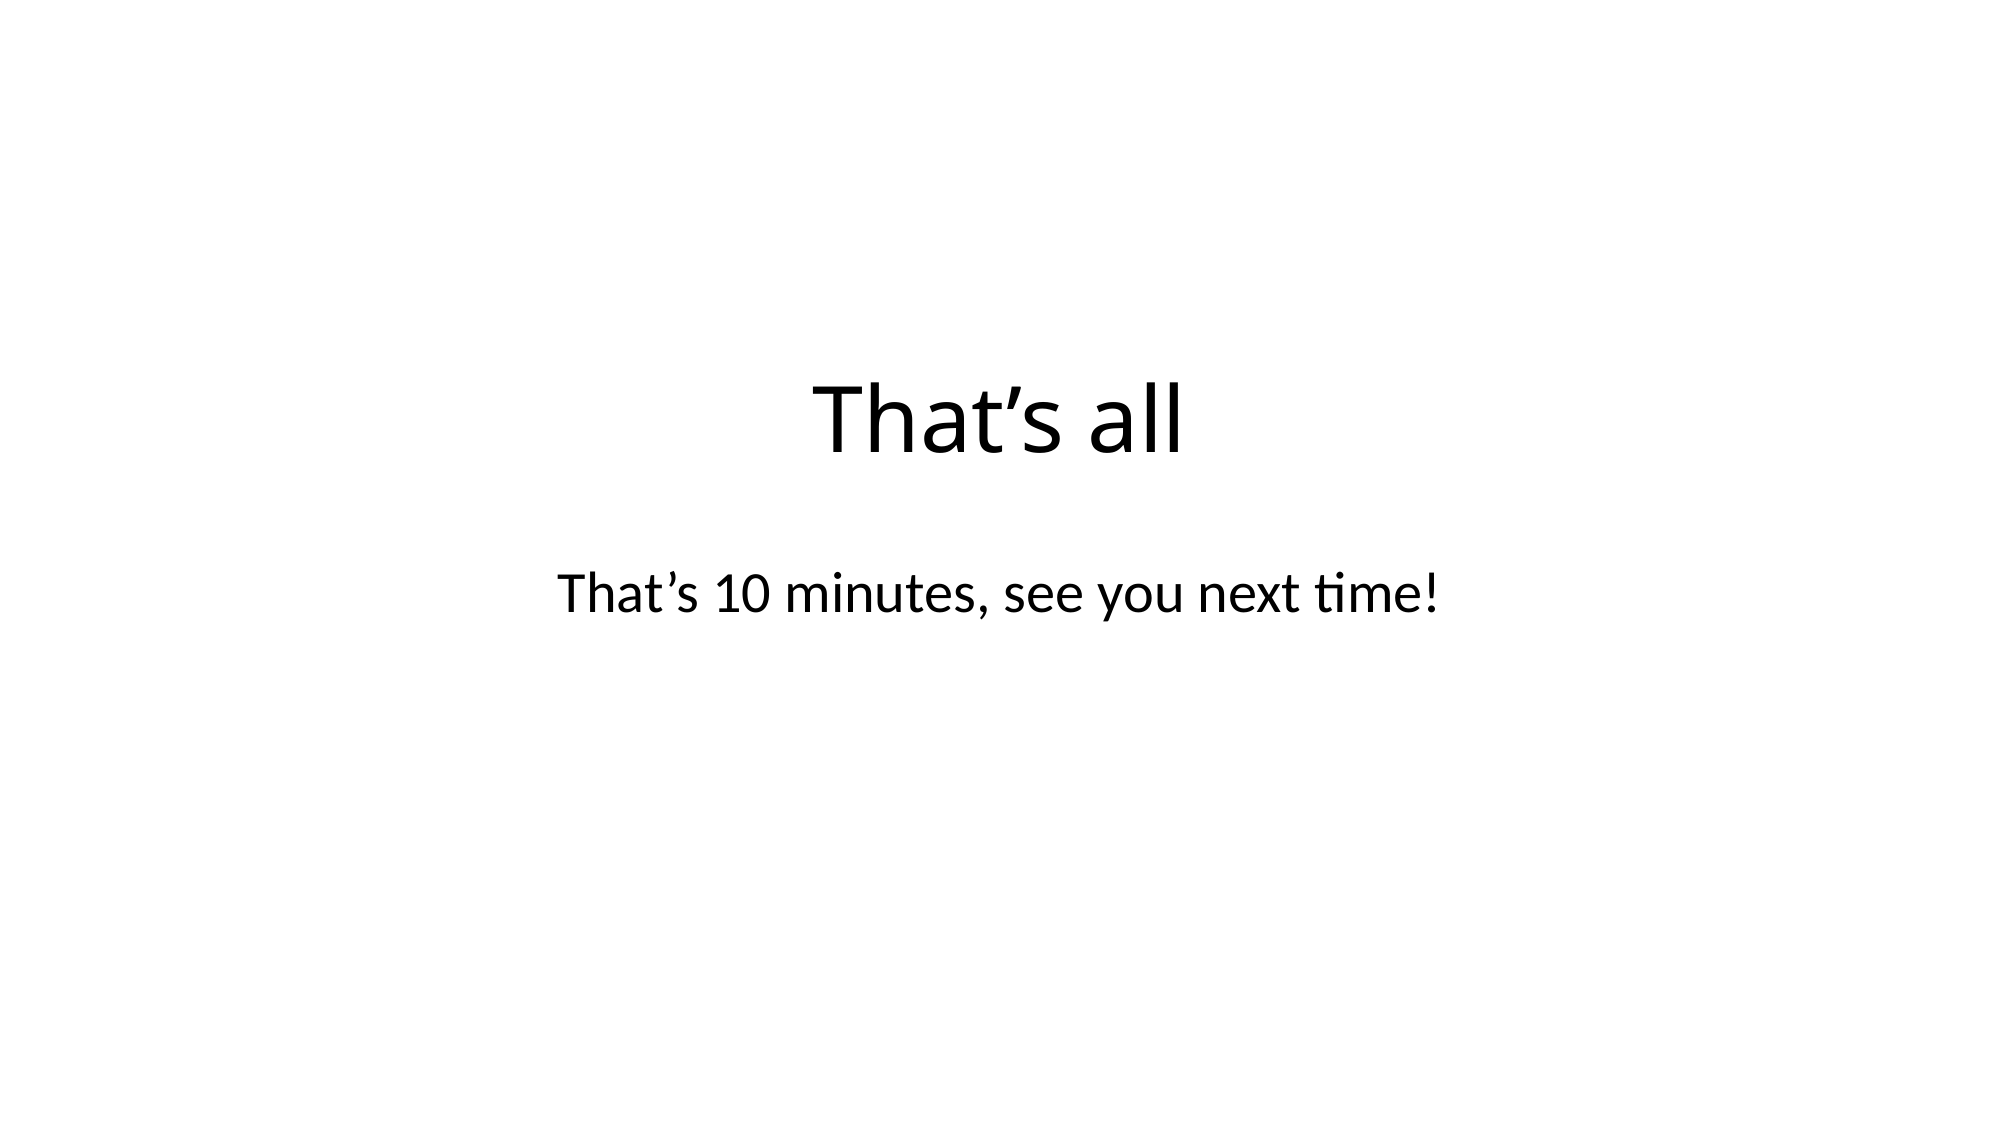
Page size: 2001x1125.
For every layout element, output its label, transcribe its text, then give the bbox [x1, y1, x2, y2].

title That’s all [137, 314, 1863, 532]
list That’s 10 minutes, see you next time! [137, 554, 1863, 749]
